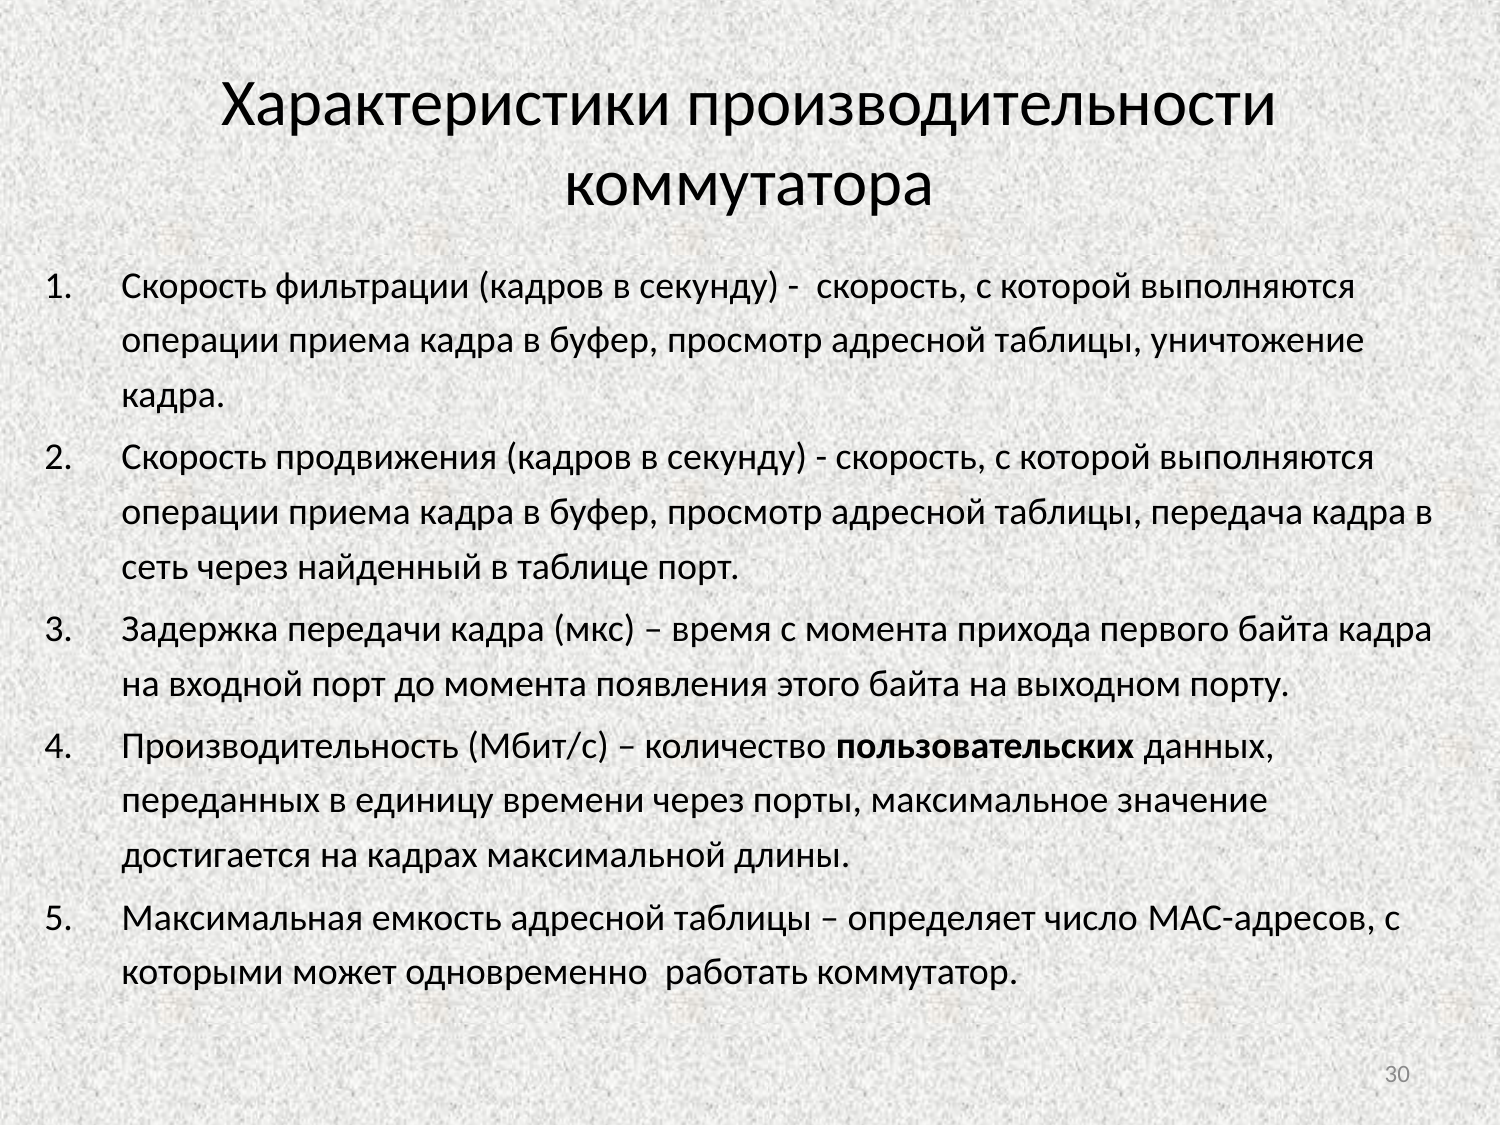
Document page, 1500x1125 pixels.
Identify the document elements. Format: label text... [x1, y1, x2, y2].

list Скорость фильтрации (кадров в секунду) - скорость, с которой выполняются операции приема кадра в буфер, просмотр адресной таблицы, уничтожение кадра. Скорость продвижения (кадров в секунду) - скорость, с которой выполняются операции приема кадра в буфер, просмотр адресной таблицы, передача кадра в сеть через найденный в таблице порт. Задержка передачи кадра (мкс) – время с момента прихода первого байта кадра на входной порт до момента появления этого байта на выходном порту. Производительность (Мбит/с) – количество пользовательских данных, переданных в единицу времени через порты, максимальное значение достигается на кадрах максимальной длины. Максимальная емкость адресной таблицы – определяет число MAC-адресов, с которыми может одновременно работать коммутатор. [29, 243, 1459, 1005]
title Характеристики производительности коммутатора [75, 45, 1425, 233]
slide_number 30 [1074, 1042, 1425, 1103]
picture [0, 0, 1500, 1125]
